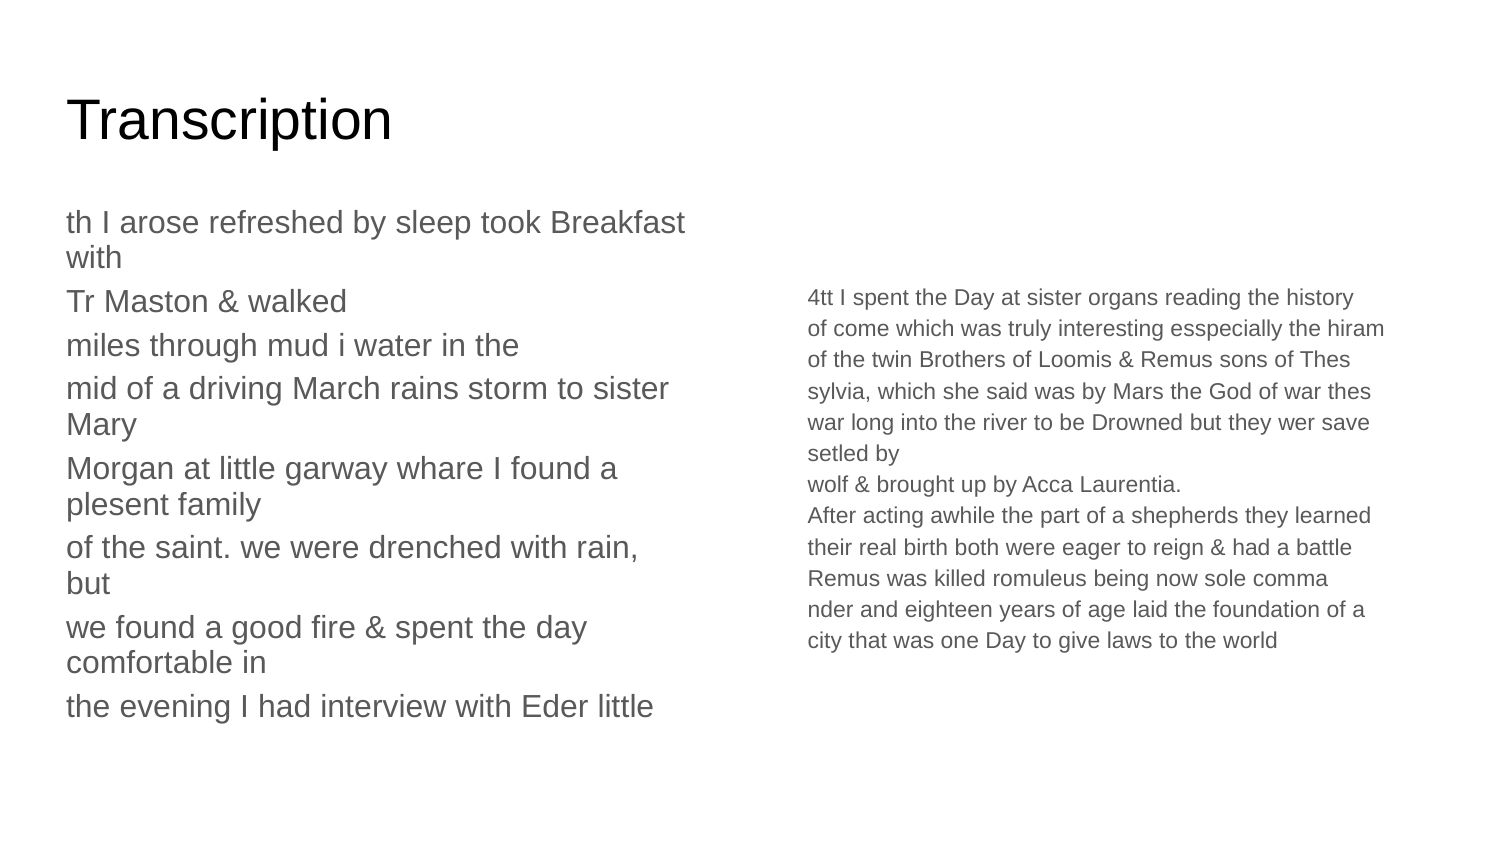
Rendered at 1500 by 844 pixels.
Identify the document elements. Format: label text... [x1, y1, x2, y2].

list 4tt I spent the Day at sister organs reading the history of come which was truly interesting esspecially the hiram of the twin Brothers of Loomis & Remus sons of Thes sylvia, which she said was by Mars the God of war thes war long into the river to be Drowned but they wer save setled by wolf & brought up by Acca Laurentia. After acting awhile the part of a shepherds they learned their real birth both were eager to reign & had a battle Remus was killed romuleus being now sole comma nder and eighteen years of age laid the foundation of a city that was one Day to give laws to the world [792, 189, 1449, 750]
list th I arose refreshed by sleep took Breakfast with Tr Maston & walked miles through mud i water in the mid of a driving March rains storm to sister Mary Morgan at little garway whare I found a plesent family of the saint. we were drenched with rain, but we found a good fire & spent the day comfortable in the evening I had interview with Eder little [51, 189, 708, 750]
title Transcription [51, 72, 1449, 167]
